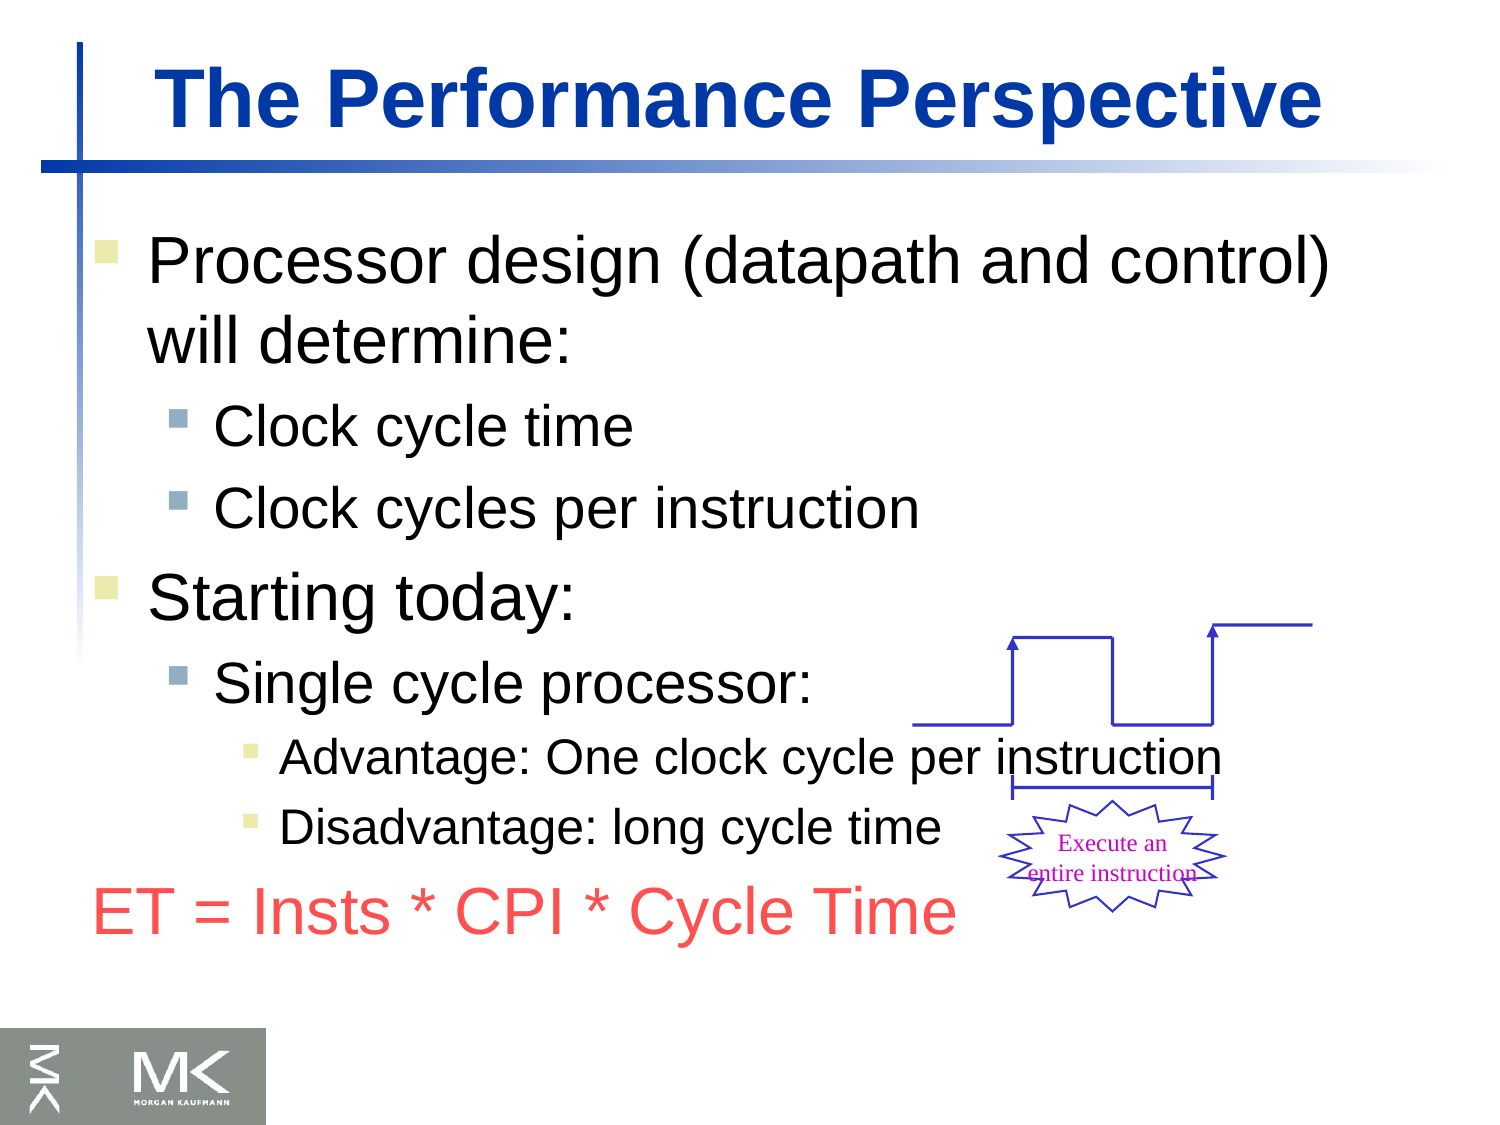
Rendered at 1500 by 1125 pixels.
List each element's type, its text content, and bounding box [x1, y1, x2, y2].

text_box Execute an entire instruction [1001, 800, 1224, 912]
list Processor design (datapath and control) will determine: Clock cycle time Clock cycles per instruction Starting today: Single cycle processor: Advantage: One clock cycle per instruction Disadvantage: long cycle time ET = Insts * CPI * Cycle Time [76, 209, 1430, 880]
title The Performance Perspective [139, 35, 1363, 152]
text_box [1206, 625, 1219, 725]
text_box [1006, 638, 1019, 725]
picture [0, 1028, 266, 1125]
